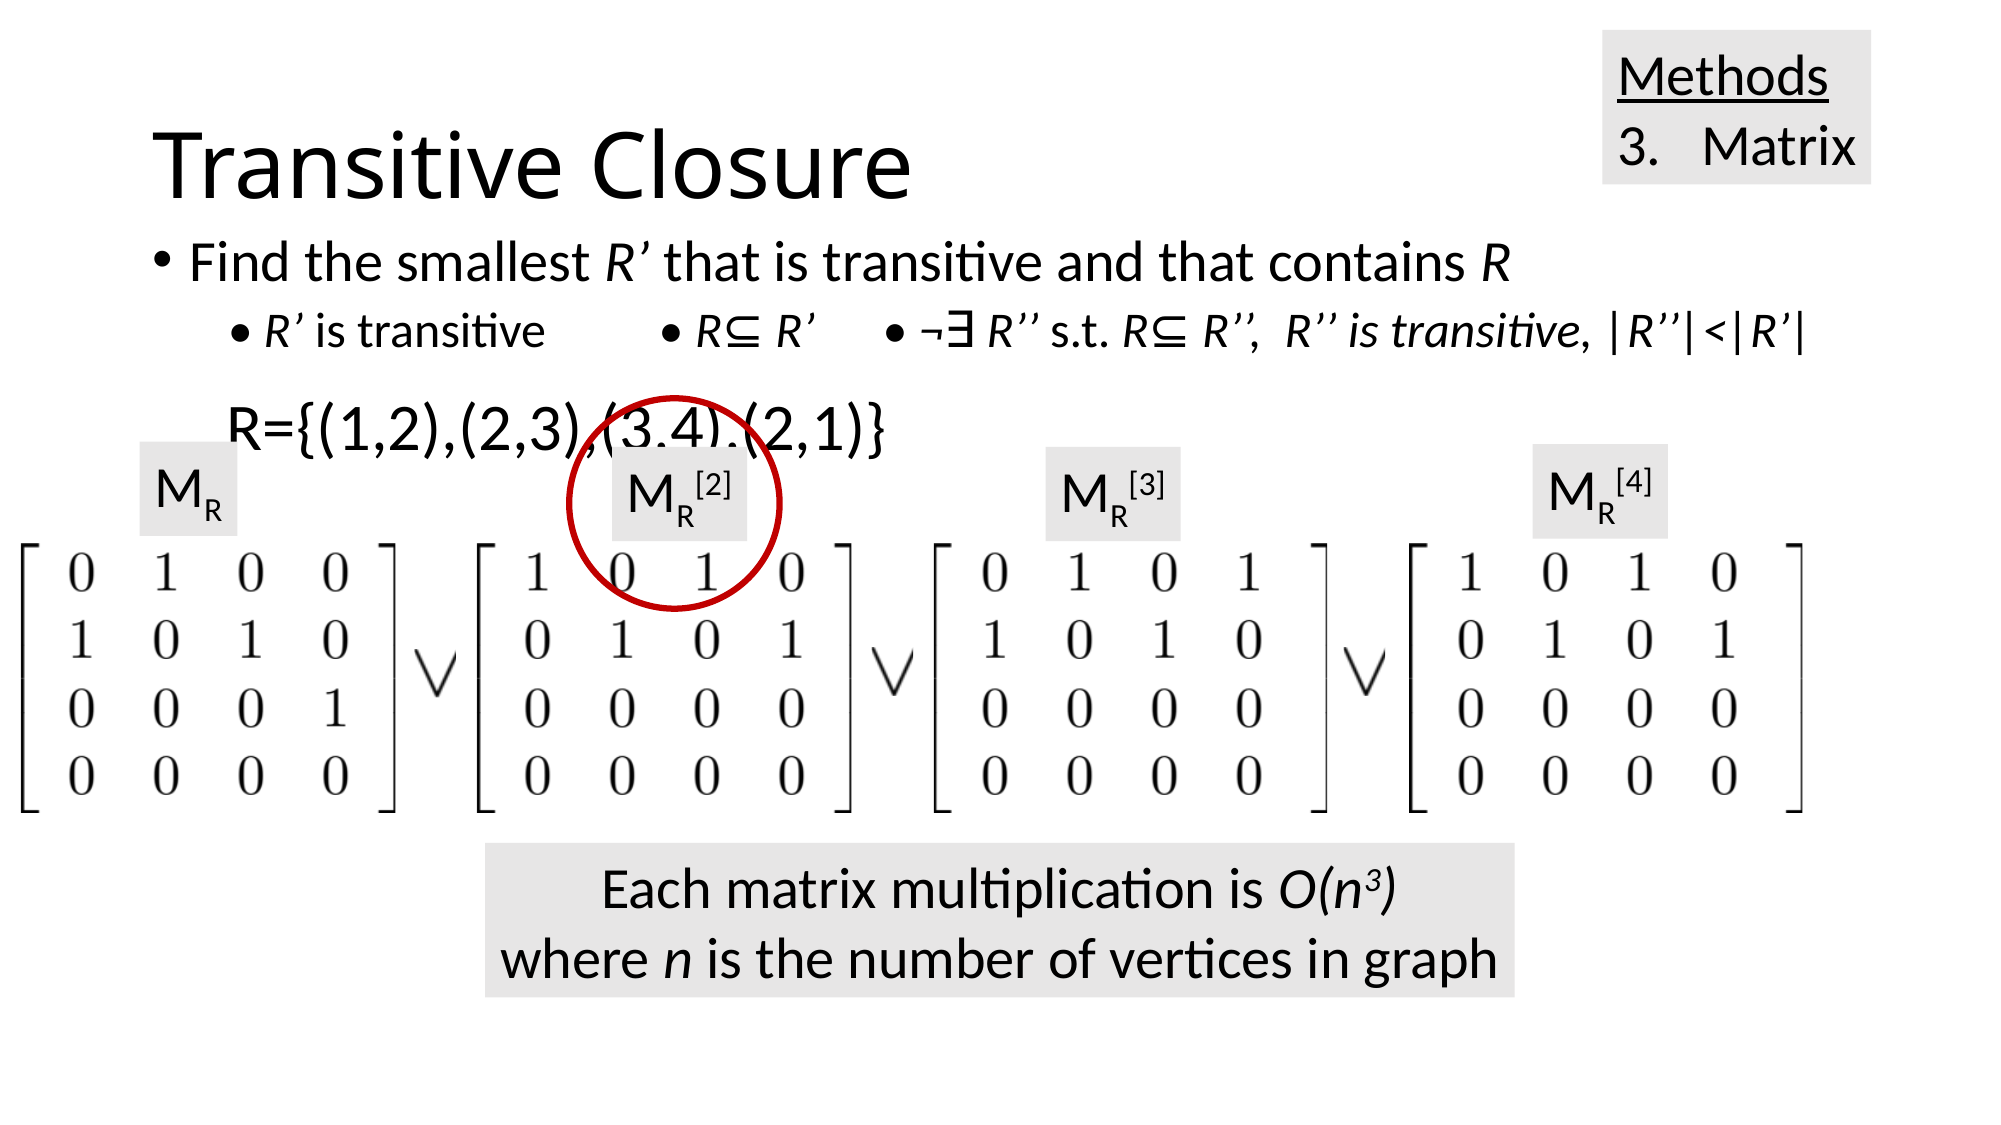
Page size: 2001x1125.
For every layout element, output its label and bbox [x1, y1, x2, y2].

text_box [1602, 29, 1872, 185]
list [137, 278, 1863, 938]
picture [476, 542, 852, 813]
text_box [485, 842, 1515, 998]
text_box [139, 376, 1863, 542]
picture [871, 647, 914, 696]
picture [20, 541, 396, 812]
title [137, 59, 1863, 278]
picture [1343, 647, 1386, 696]
picture [1409, 541, 1803, 812]
picture [414, 649, 456, 698]
picture [933, 542, 1328, 813]
